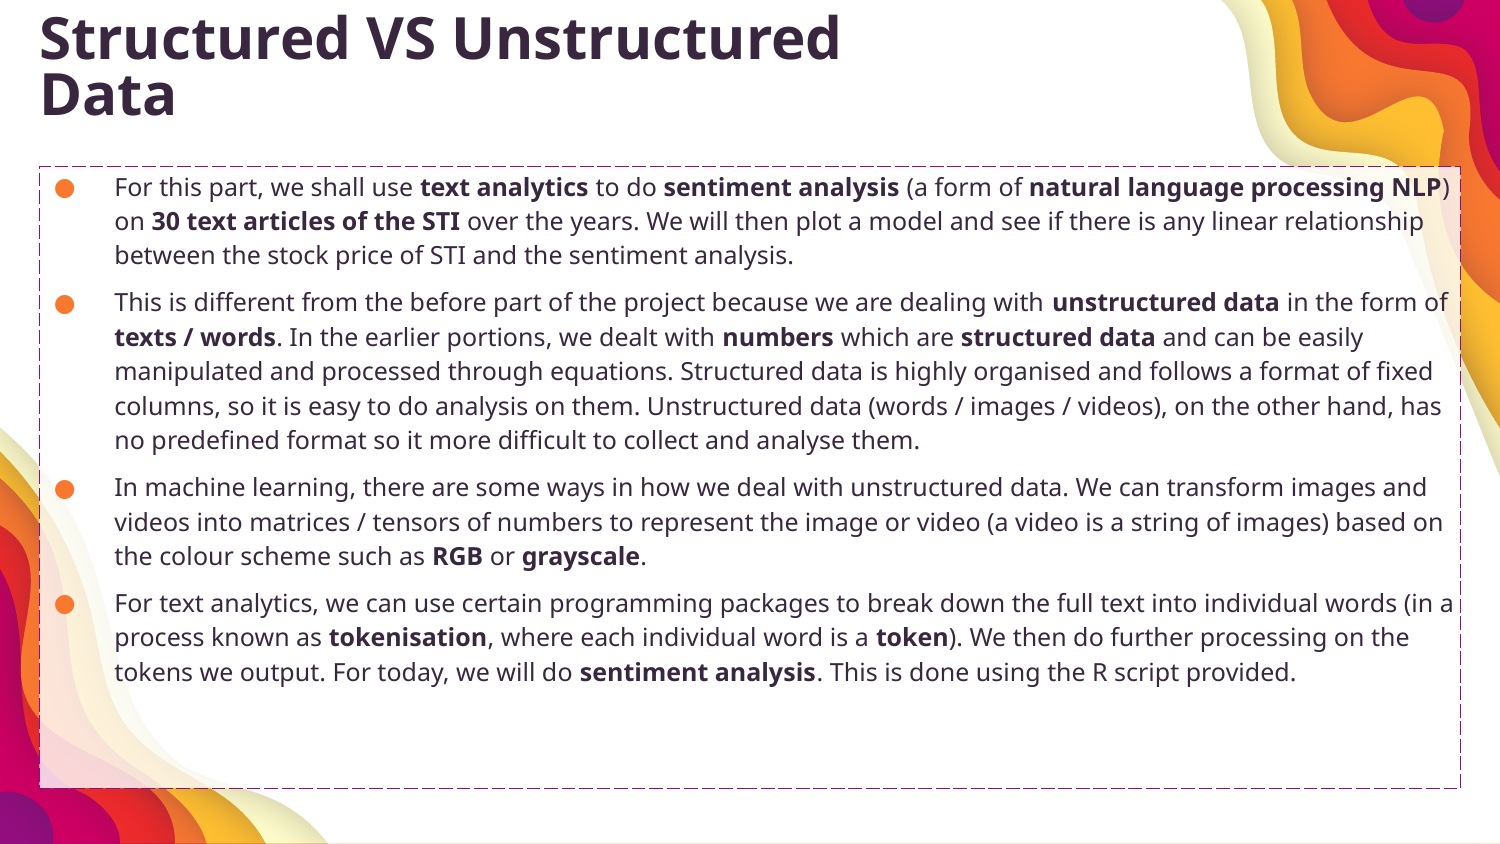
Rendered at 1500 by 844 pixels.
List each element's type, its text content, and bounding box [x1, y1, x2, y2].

text_box For this part, we shall use text analytics to do sentiment analysis (a form of natural language processing NLP) on 30 text articles of the STI over the years. We will then plot a model and see if there is any linear relationship between the stock price of STI and the sentiment analysis. This is different from the before part of the project because we are dealing with unstructured data in the form of texts / words. In the earlier portions, we dealt with numbers which are structured data and can be easily manipulated and processed through equations. Structured data is highly organised and follows a format of fixed columns, so it is easy to do analysis on them. Unstructured data (words / images / videos), on the other hand, has no predefined format so it more difficult to collect and analyse them. In machine learning, there are some ways in how we deal with unstructured data. We can transform images and videos into matrices / tensors of numbers to represent the image or video (a video is a string of images) based on the colour scheme such as RGB or grayscale. For text analytics, we can use certain programming packages to break down the full text into individual words (in a process known as tokenisation, where each individual word is a token). We then do further processing on the tokens we output. For today, we will do sentiment analysis. This is done using the R script provided. [39, 166, 1461, 789]
title Structured VS Unstructured Data [39, 37, 928, 127]
